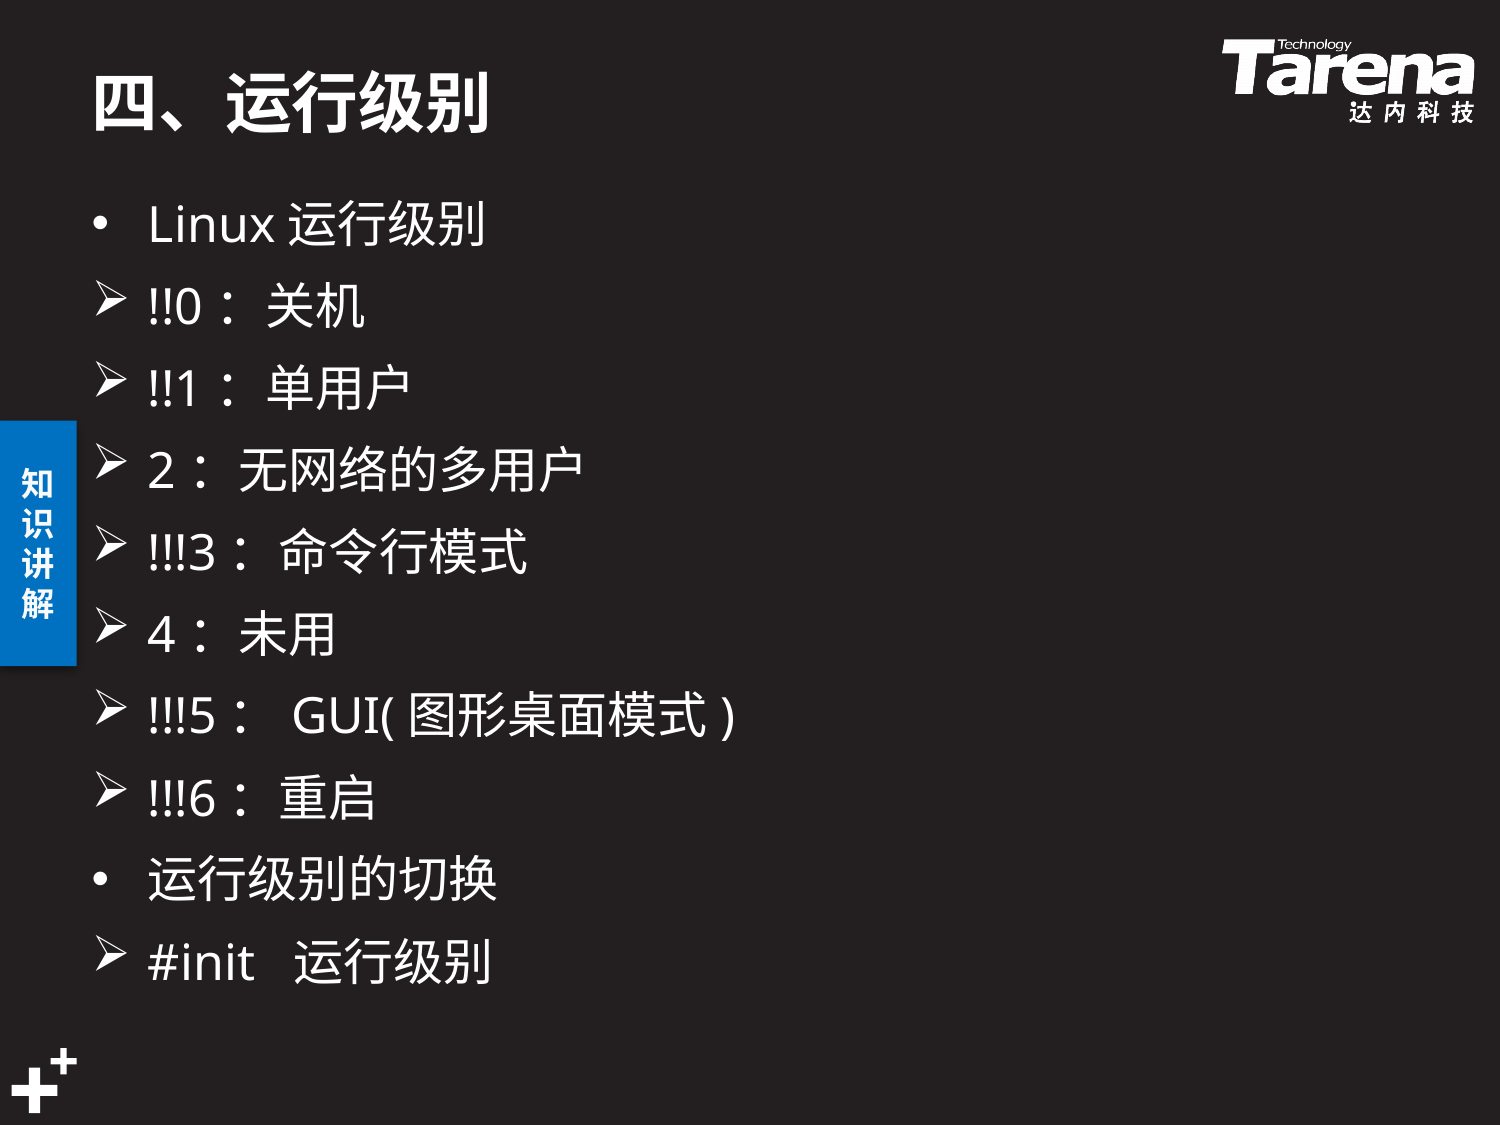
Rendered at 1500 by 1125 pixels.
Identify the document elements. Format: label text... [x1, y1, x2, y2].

title 四、运行级别 [76, 42, 1188, 160]
picture [1222, 39, 1475, 123]
list Linux运行级别 !!0：关机 !!1：单用户 2：无网络的多用户 !!!3：命令行模式 4：未用 !!!5：GUI(图形桌面模式) !!!6：重启 运行级别的切换 #init 运行级别 [76, 172, 1400, 1024]
